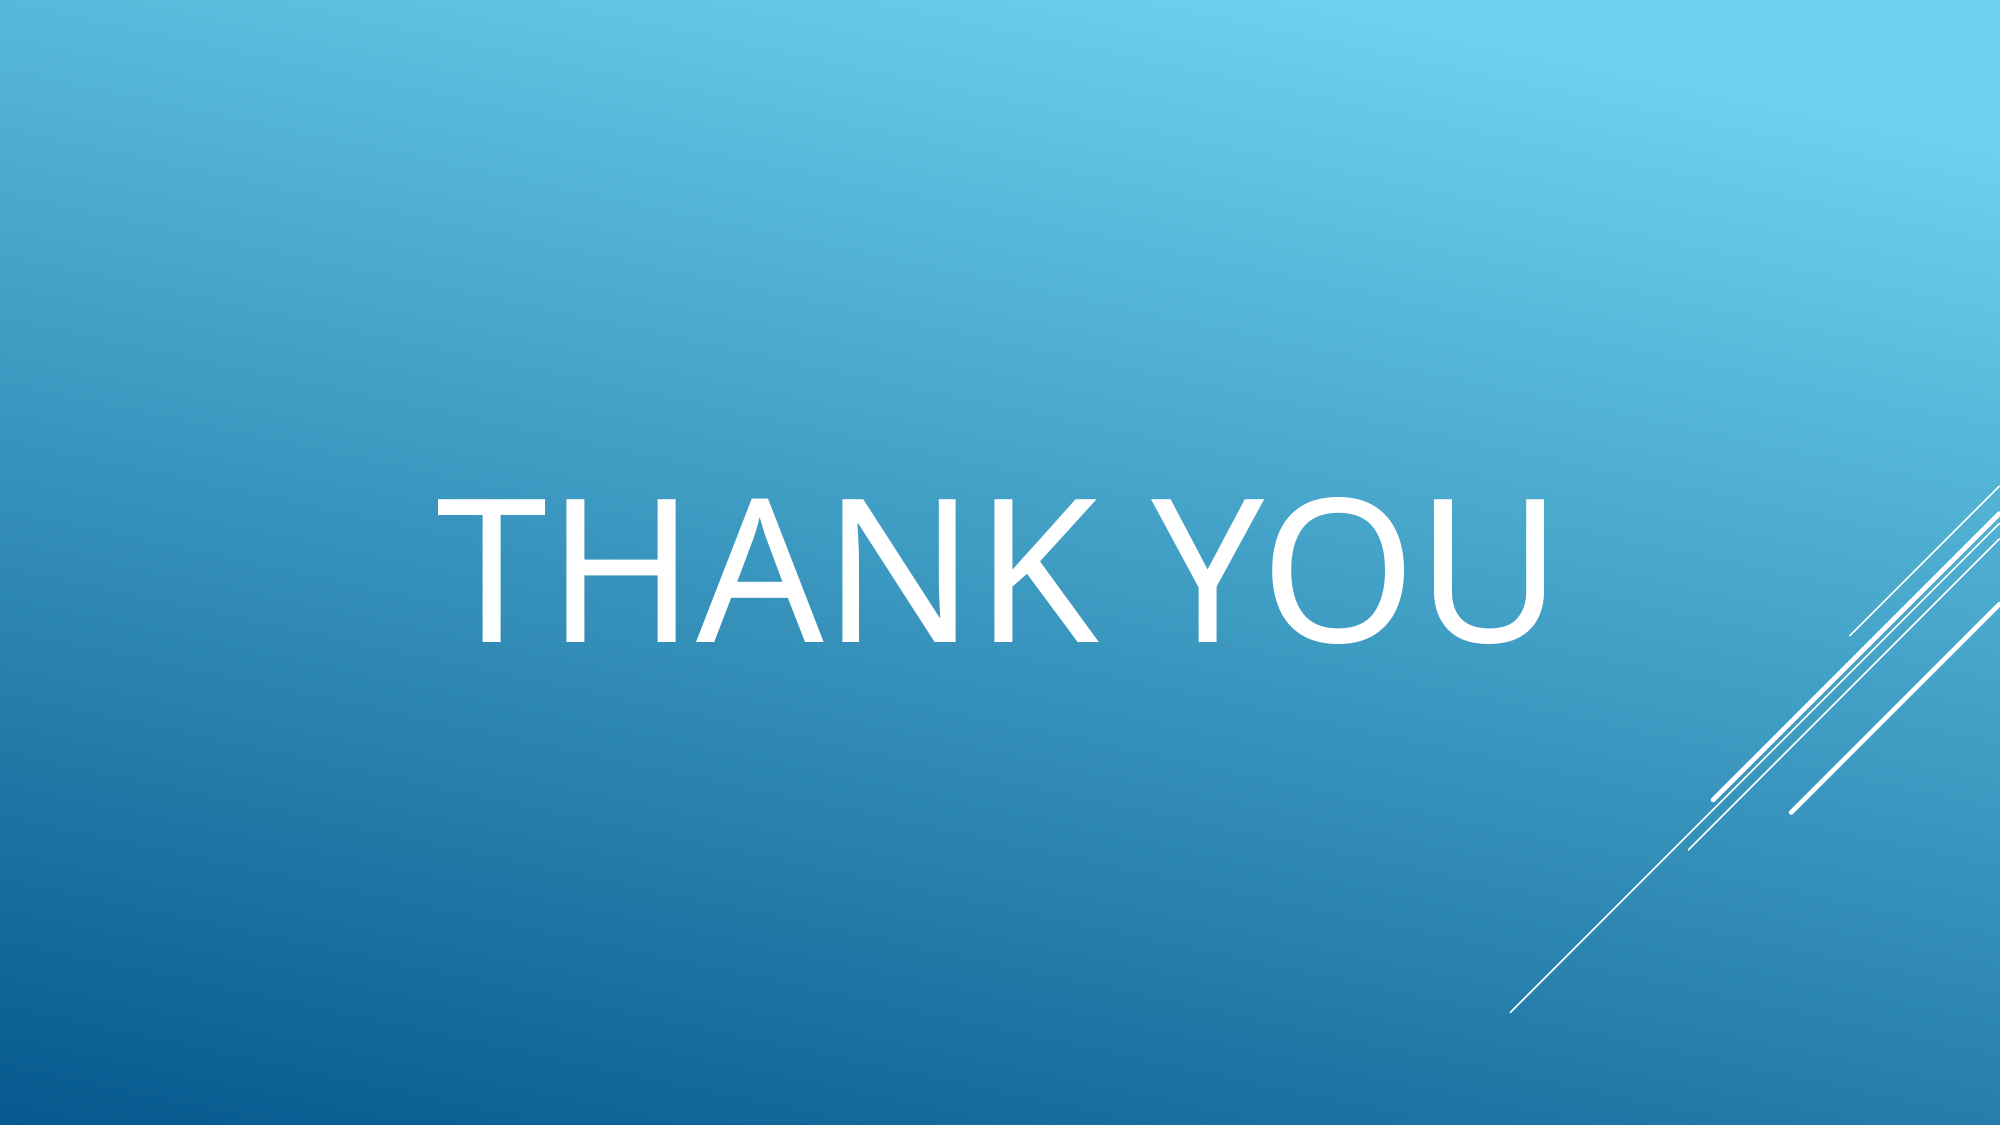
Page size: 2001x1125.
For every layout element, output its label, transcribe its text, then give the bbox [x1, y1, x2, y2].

title THANK YOU [300, 438, 1700, 687]
